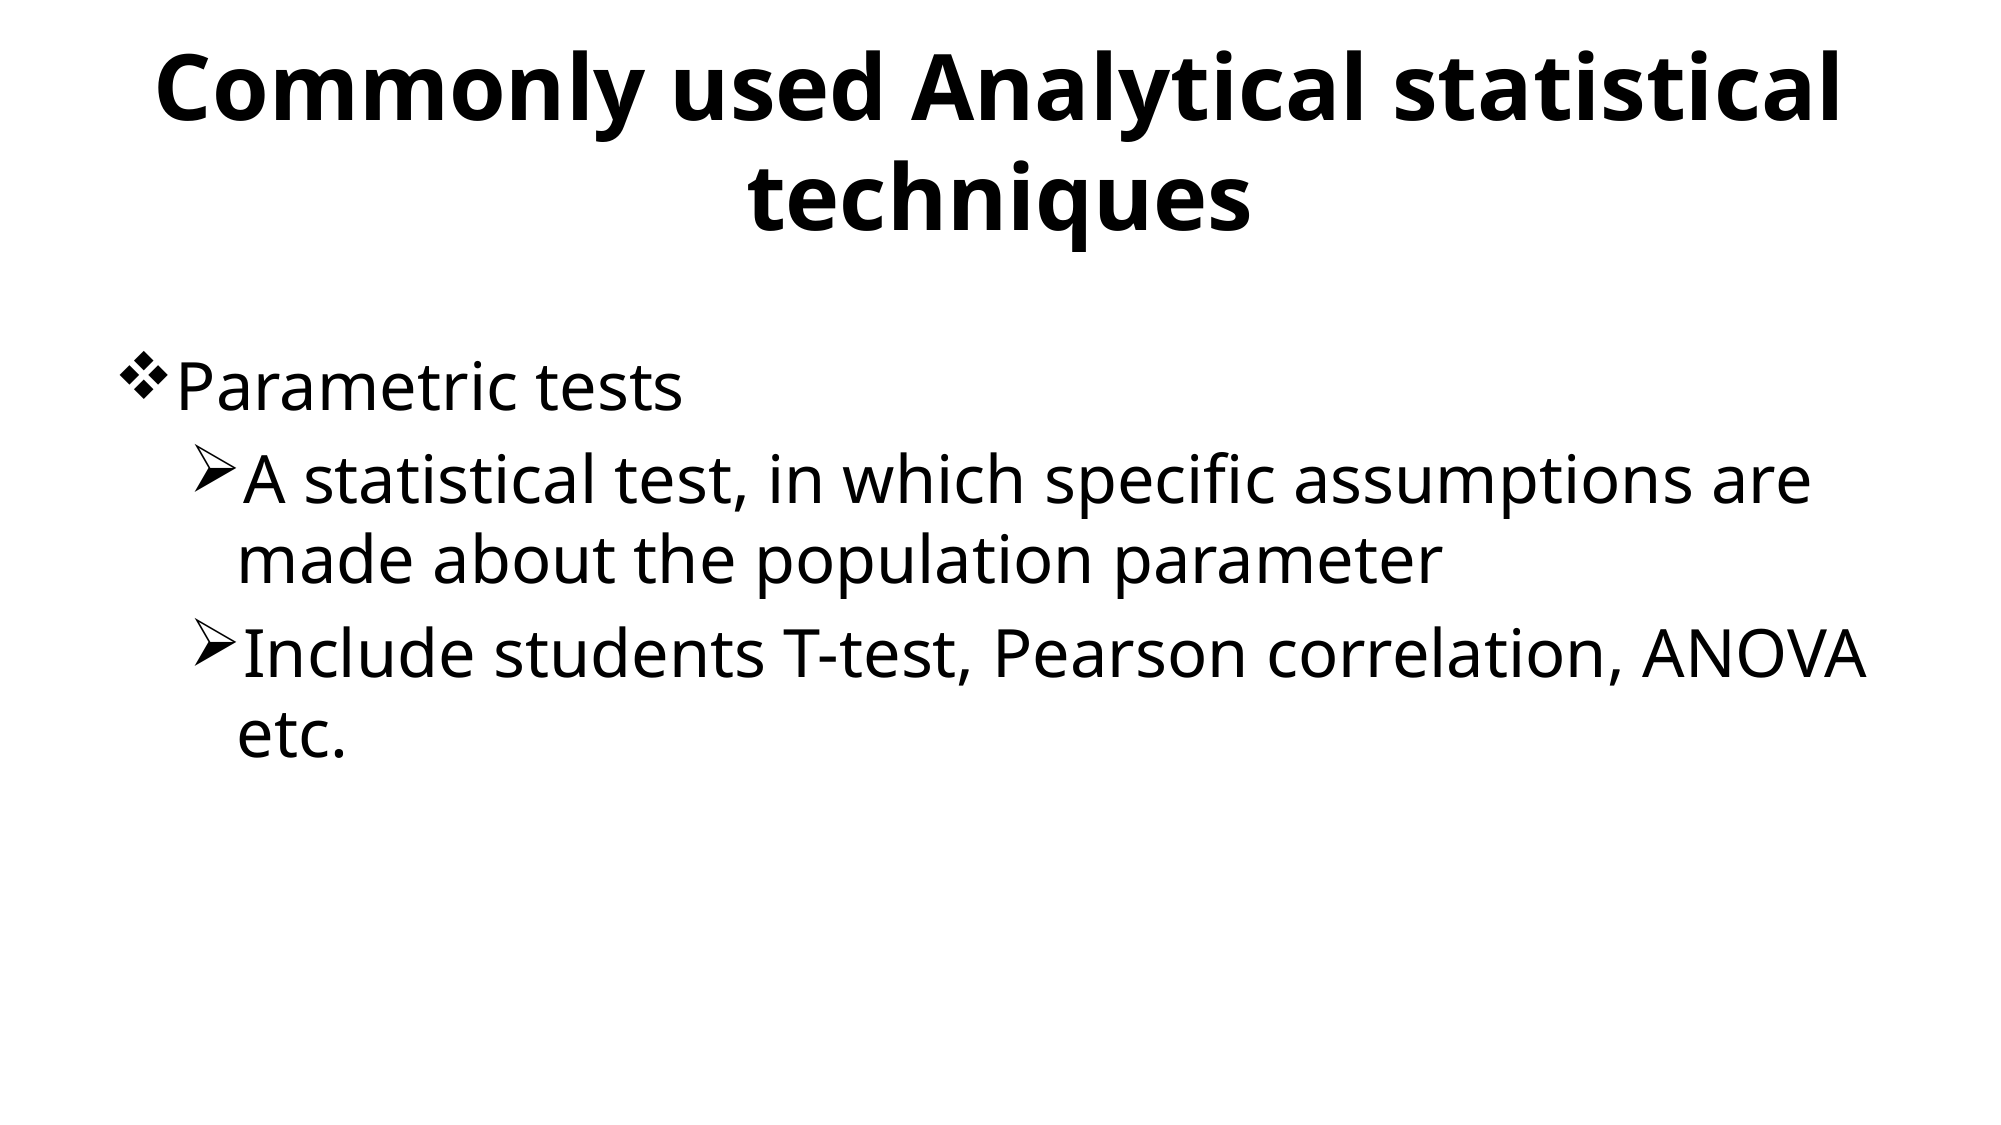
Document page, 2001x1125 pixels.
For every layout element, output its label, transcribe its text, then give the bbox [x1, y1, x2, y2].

list Parametric tests A statistical test, in which specific assumptions are made about the population parameter Include students T-test, Pearson correlation, ANOVA etc. [99, 262, 1900, 1005]
title Commonly used Analytical statistical techniques [99, 45, 1900, 233]
